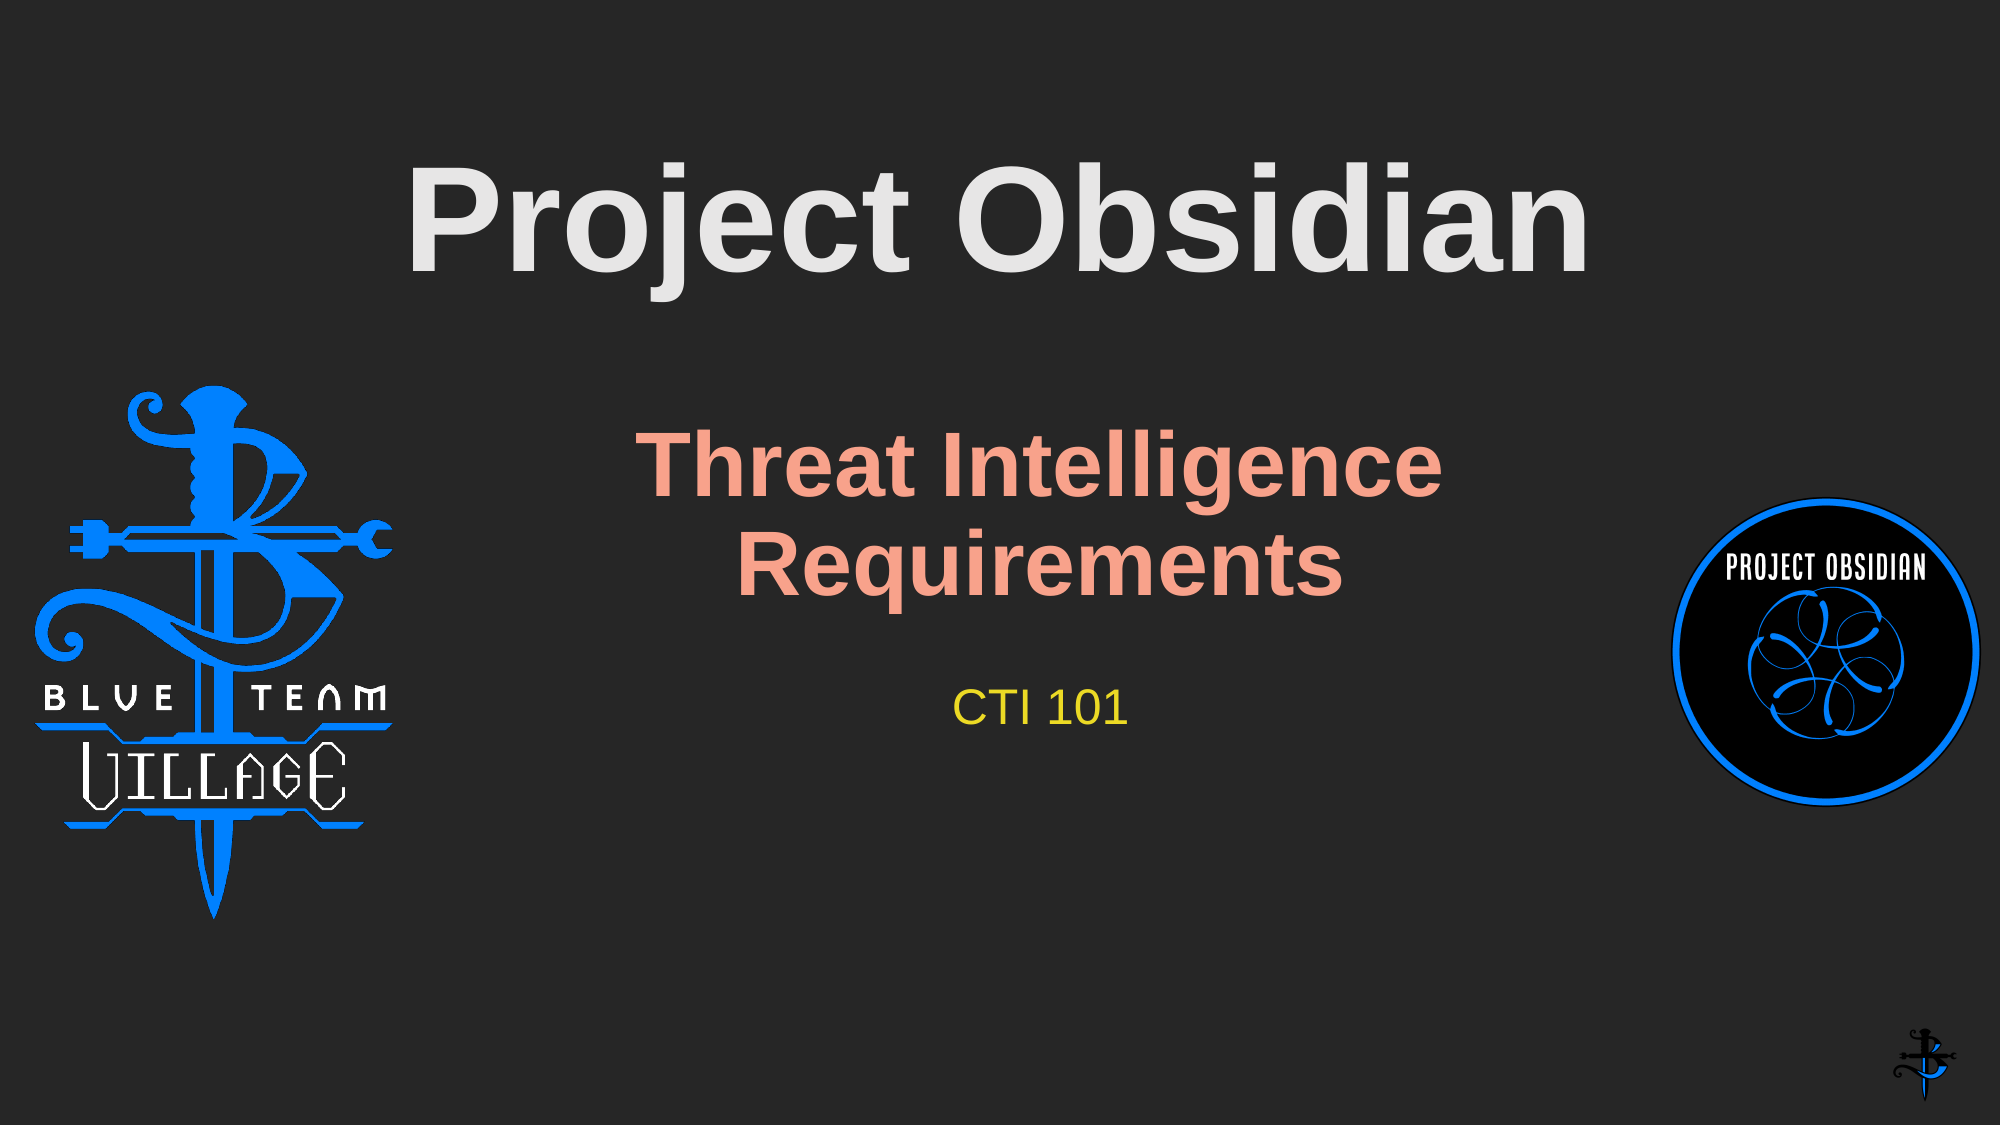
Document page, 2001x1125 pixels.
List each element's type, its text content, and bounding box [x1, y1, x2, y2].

title Threat Intelligence Requirements [430, 380, 1652, 653]
picture [1862, 1002, 1988, 1125]
picture [0, 298, 568, 1006]
subtitle CTI 101 [430, 673, 1652, 946]
picture [1661, 487, 1991, 817]
